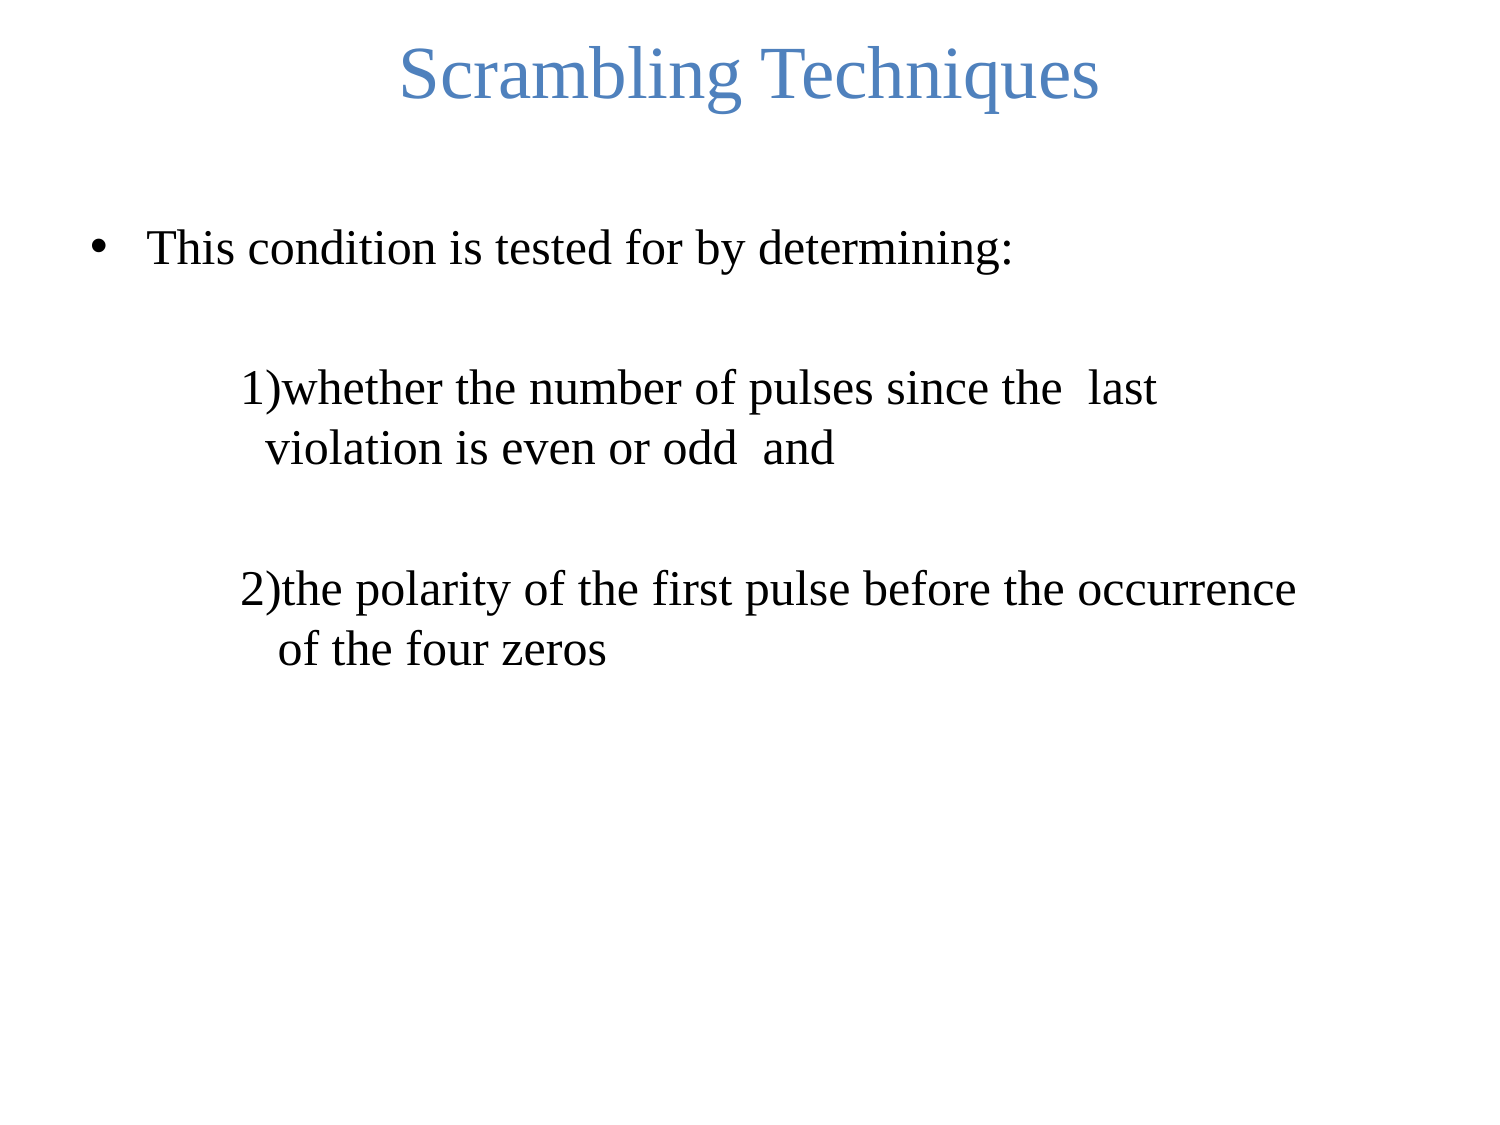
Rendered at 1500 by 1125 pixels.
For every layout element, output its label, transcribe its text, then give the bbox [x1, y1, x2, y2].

title Scrambling Techniques [75, 0, 1425, 137]
list This condition is tested for by determining: 1)whether the number of pulses since the last violation is even or odd and 2)the polarity of the first pulse before the occurrence of the four zeros [75, 137, 1425, 1100]
